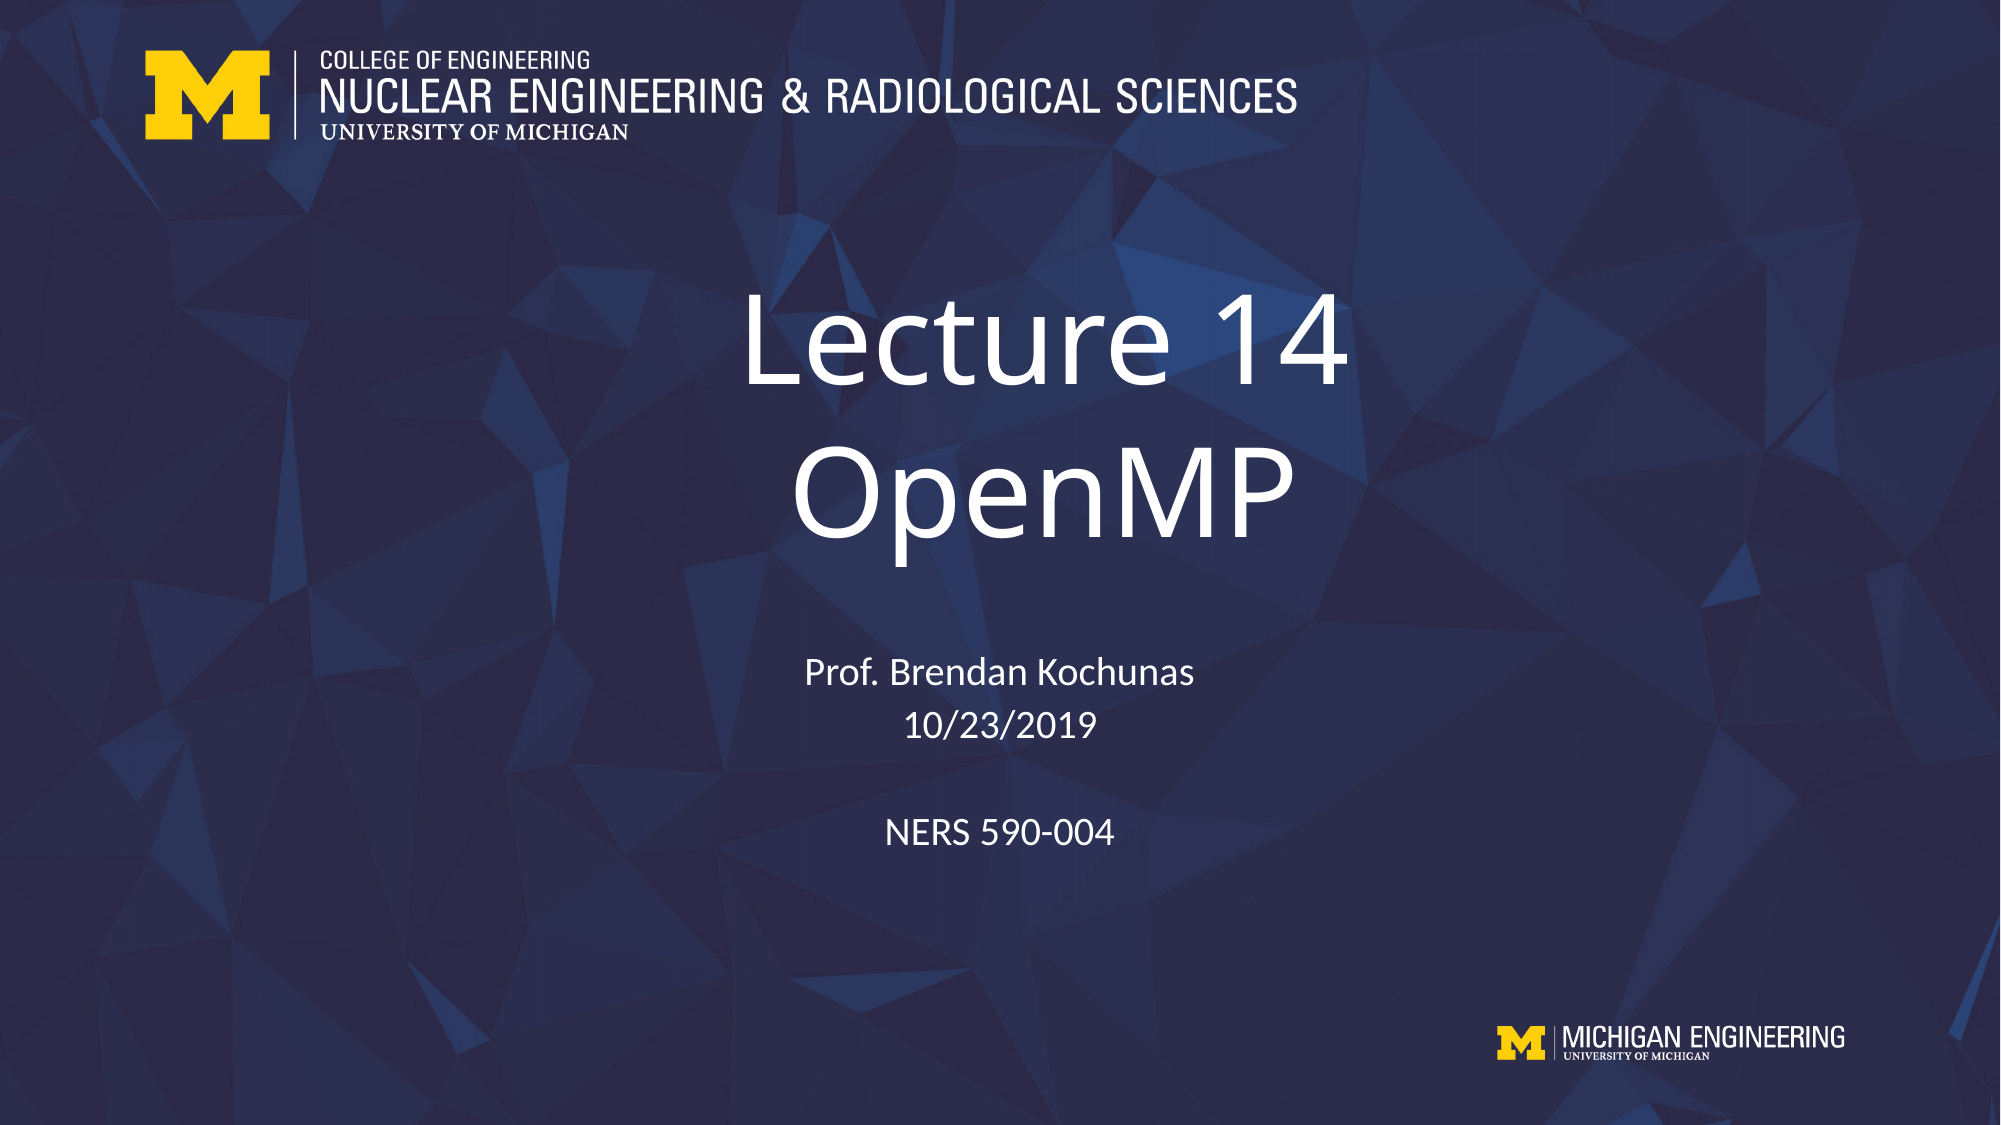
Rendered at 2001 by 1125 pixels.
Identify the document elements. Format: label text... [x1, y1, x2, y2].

picture [0, 0, 2001, 1125]
title Lecture 14 OpenMP [249, 184, 1838, 576]
subtitle Prof. Brendan Kochunas 10/23/2019 NERS 590-004 [249, 590, 1750, 863]
